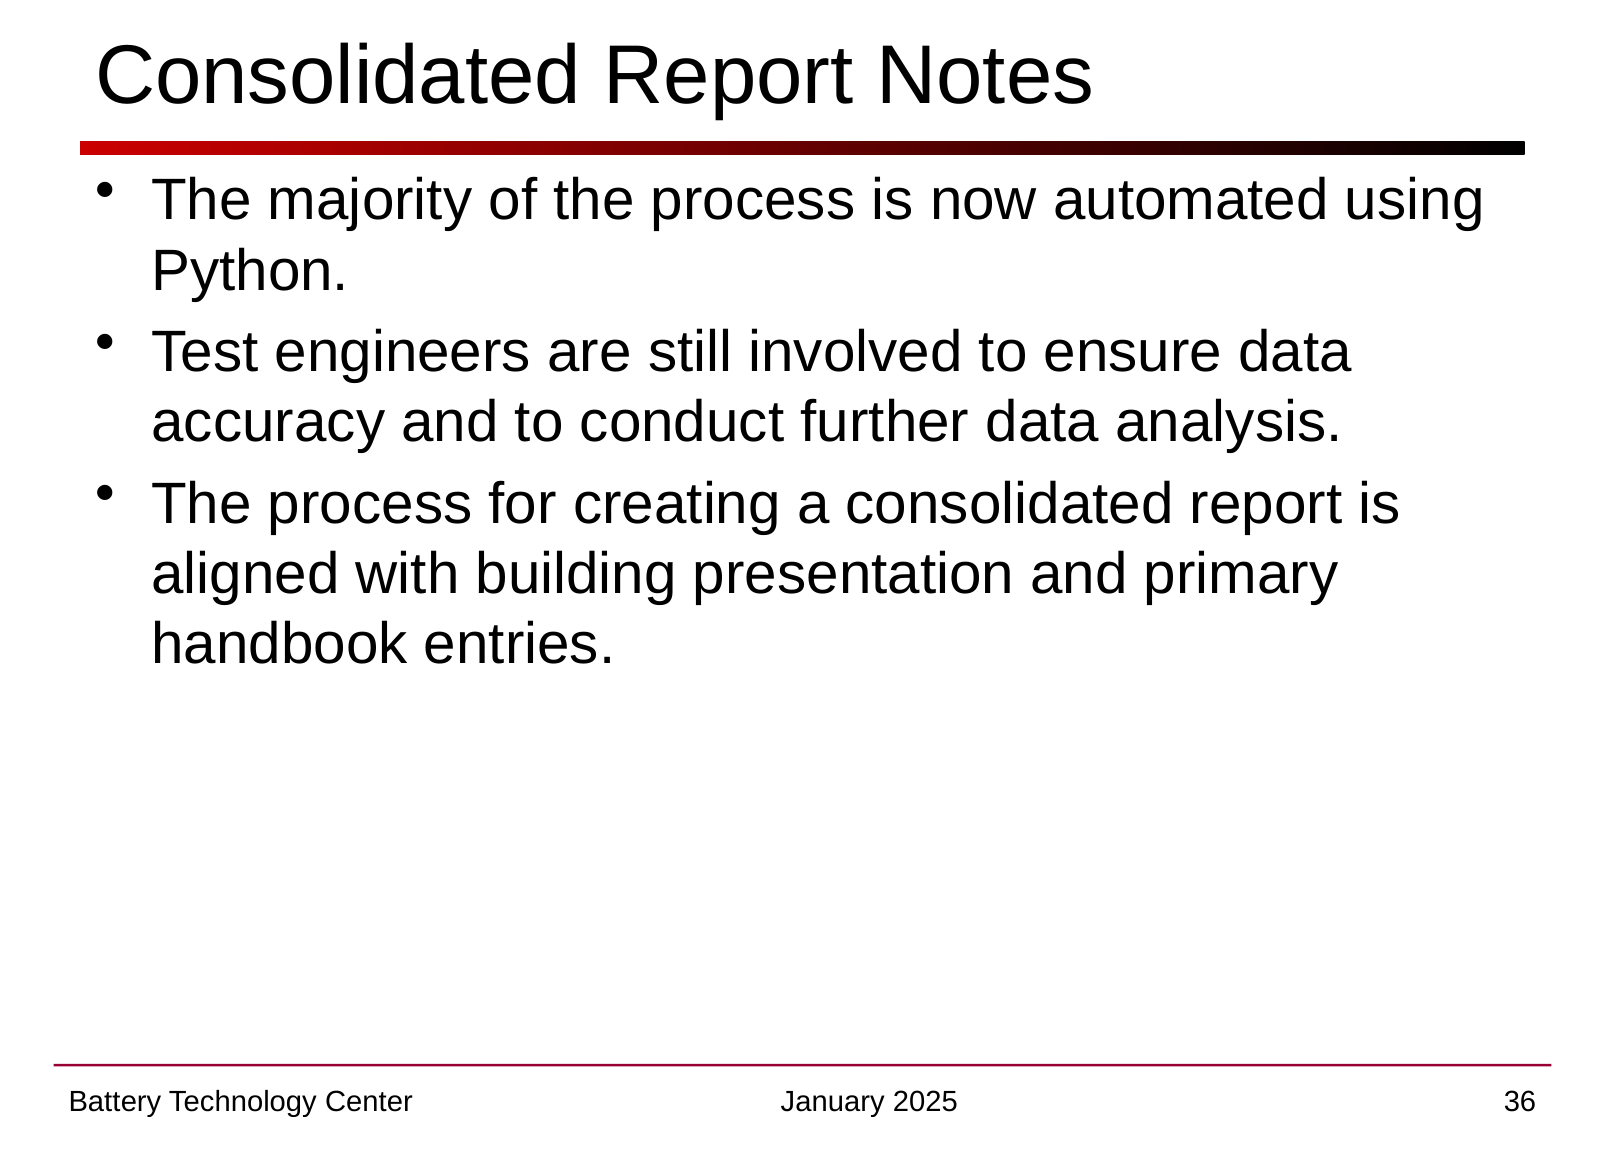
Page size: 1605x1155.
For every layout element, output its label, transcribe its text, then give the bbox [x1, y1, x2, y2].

title Consolidated Report Notes [80, 0, 1525, 142]
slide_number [681, 1074, 1057, 1155]
footer Battery Technology Center [53, 1074, 589, 1155]
list The majority of the process is now automated using Python. Test engineers are still involved to ensure data accuracy and to conduct further data analysis. The process for creating a consolidated report is aligned with building presentation and primary handbook entries. [80, 154, 1525, 1053]
slide_number 36 [1163, 1074, 1552, 1155]
